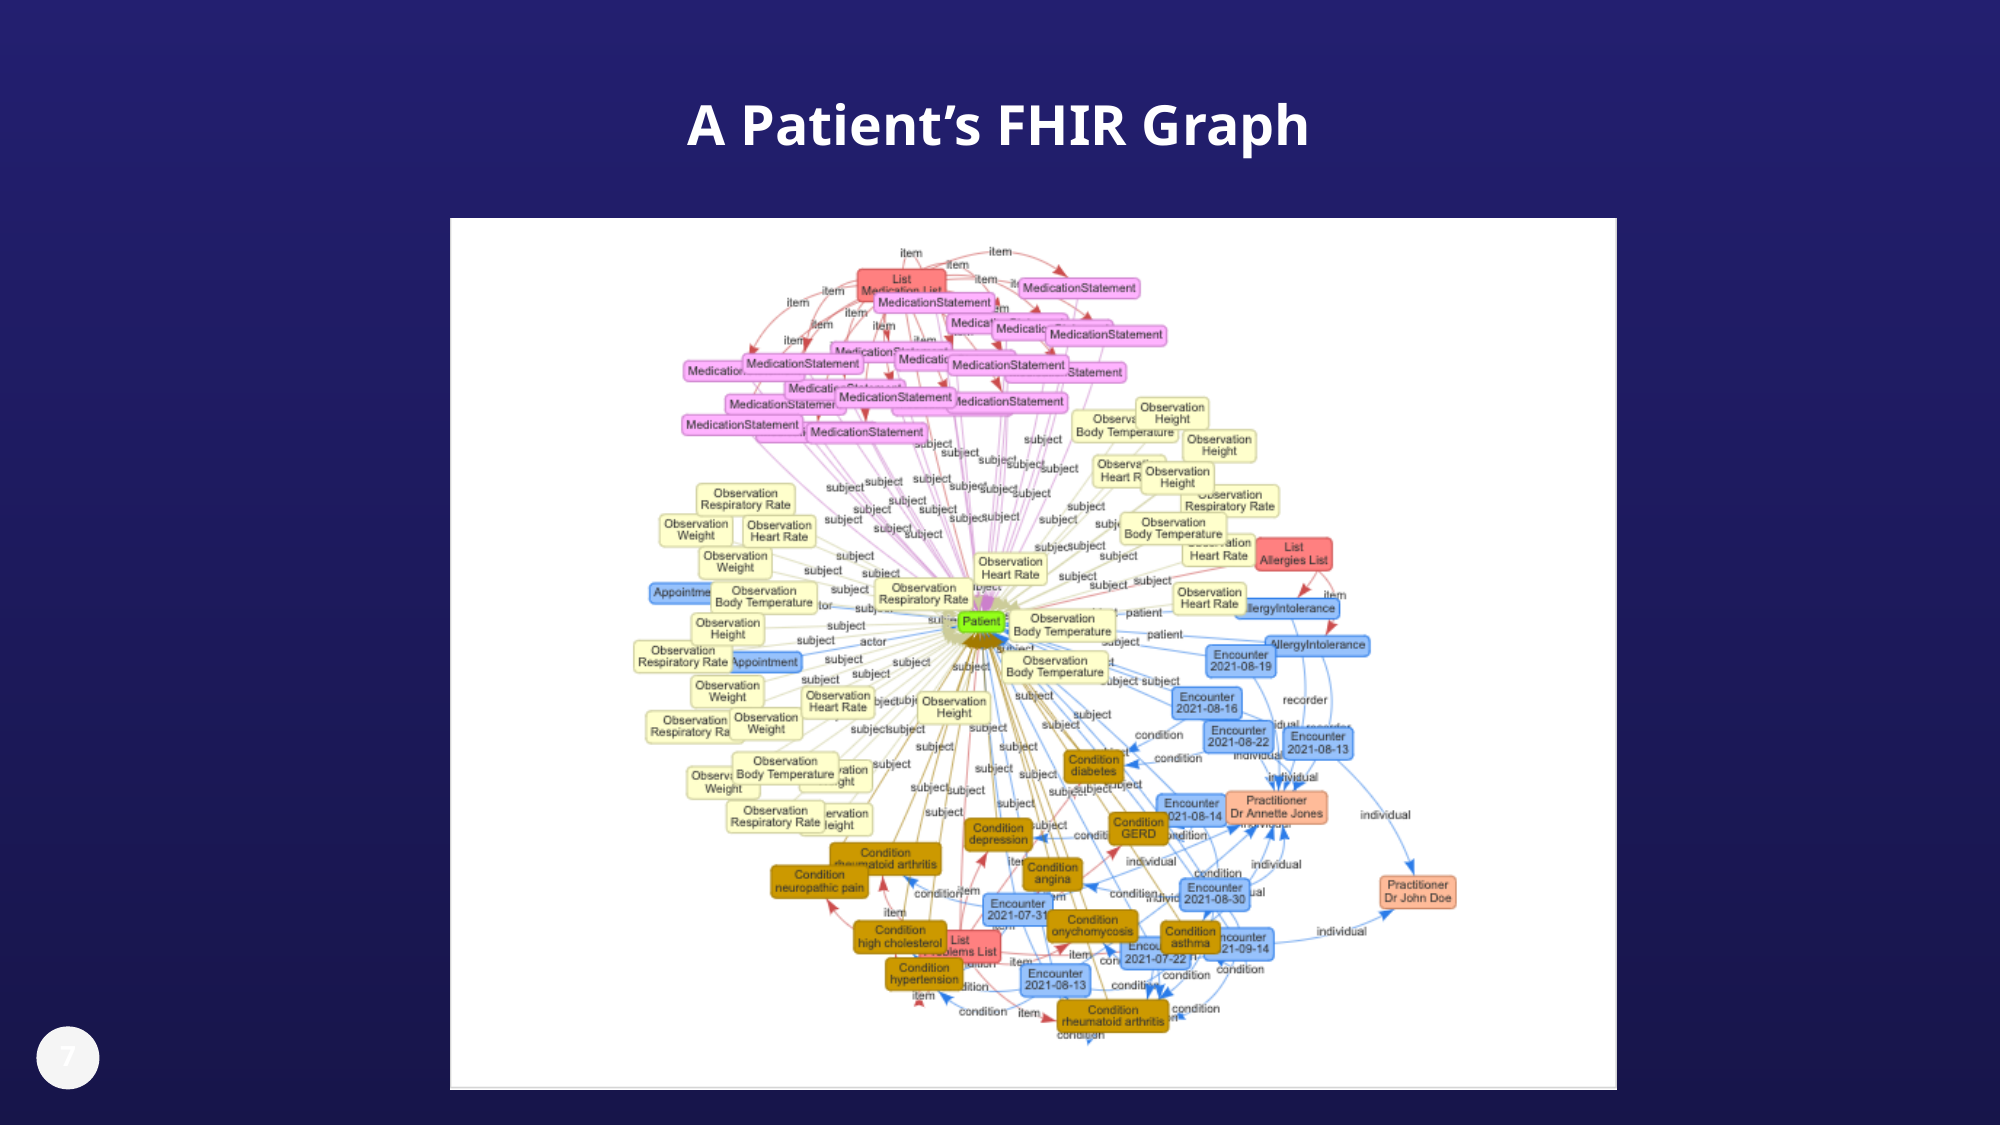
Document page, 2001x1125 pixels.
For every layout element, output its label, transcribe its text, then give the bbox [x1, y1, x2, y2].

title A Patient’s FHIR Graph [383, 84, 1617, 162]
slide_number 7 [17, 1027, 118, 1088]
picture [449, 217, 1618, 1091]
